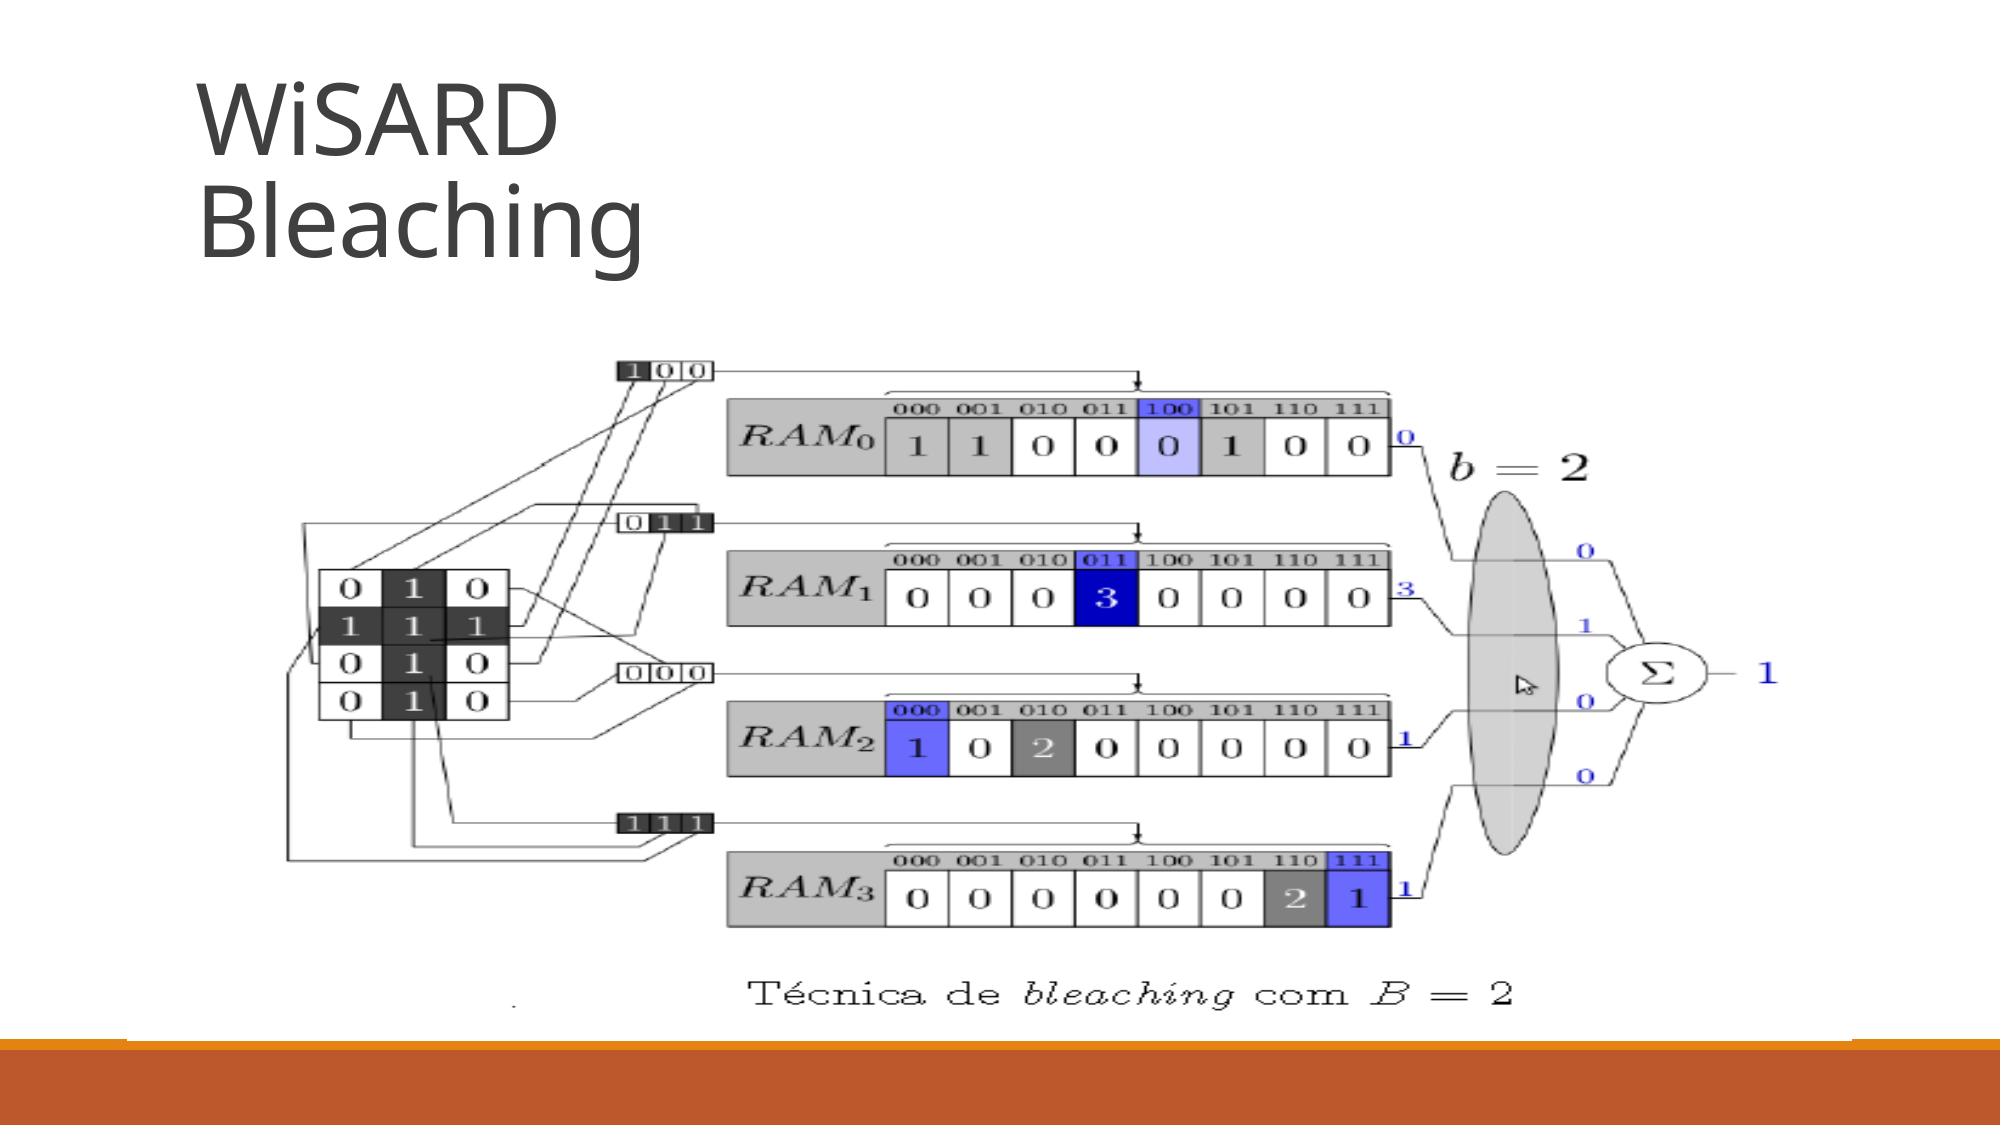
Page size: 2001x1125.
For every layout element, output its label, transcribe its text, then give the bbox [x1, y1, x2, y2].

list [126, 284, 1852, 1042]
title WiSARD Bleaching [180, 47, 1830, 280]
